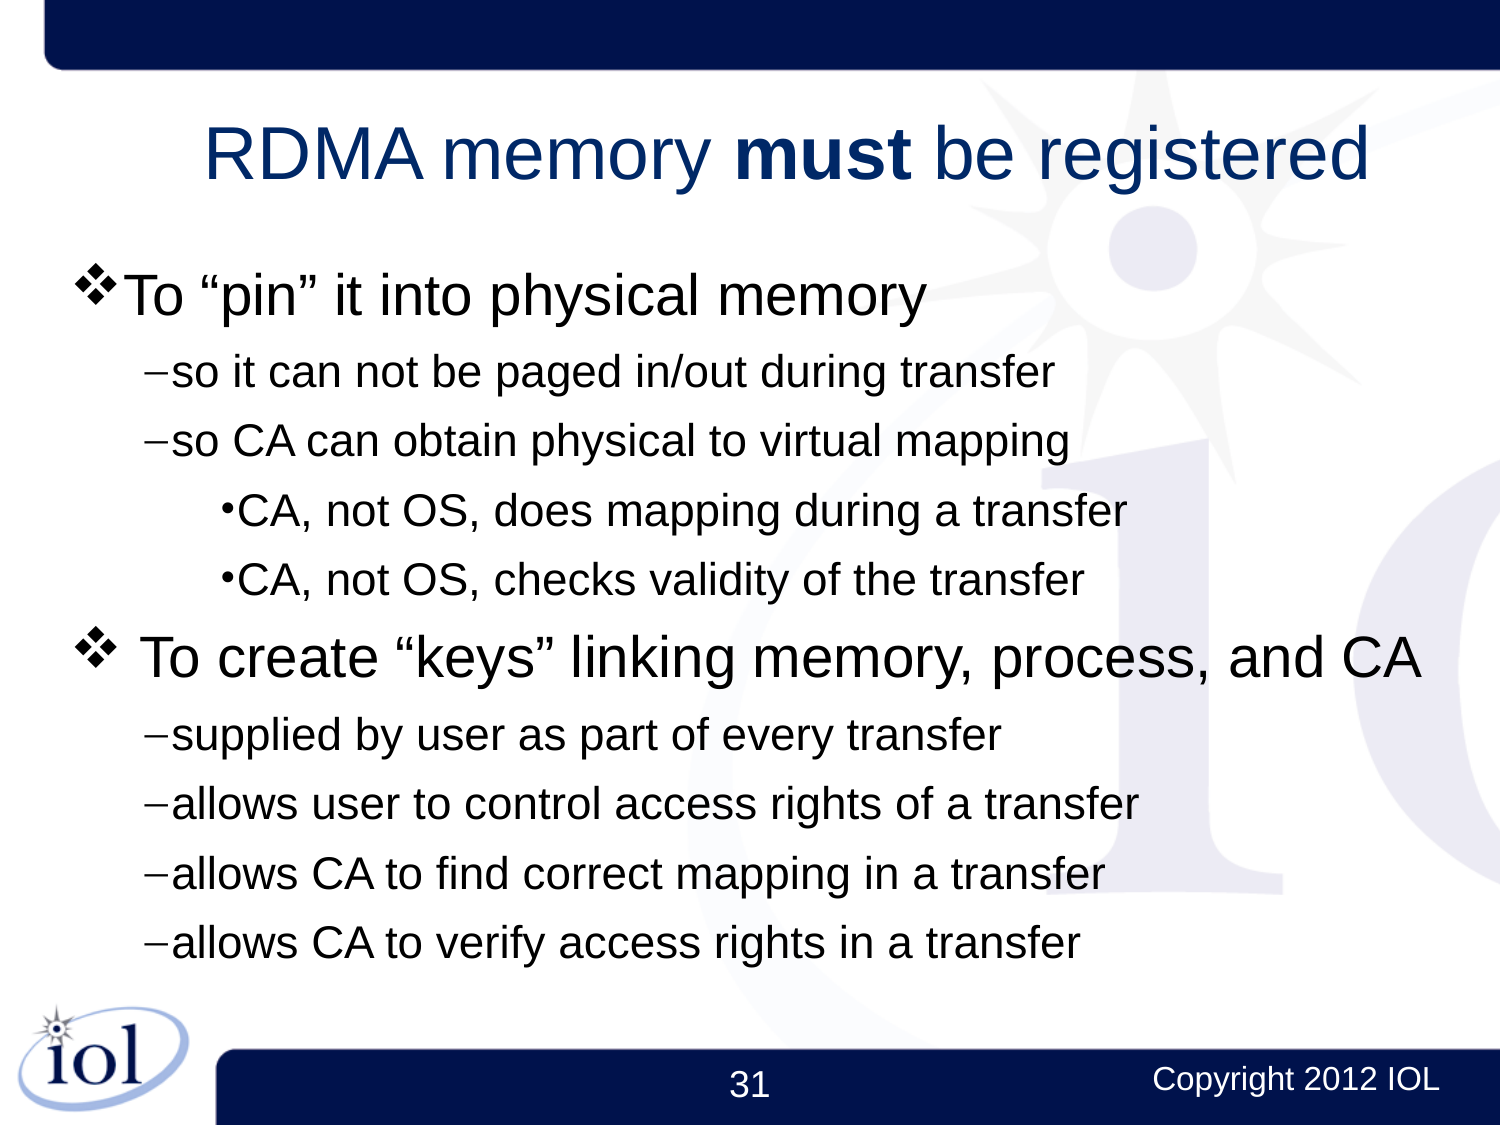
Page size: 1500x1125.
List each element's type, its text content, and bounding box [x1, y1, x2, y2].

text_box RDMA memory must be registered [112, 74, 1463, 225]
text_box To “pin” it into physical memory so it can not be paged in/out during transfer so CA can obtain physical to virtual mapping CA, not OS, does mapping during a transfer CA, not OS, checks validity of the transfer To create “keys” linking memory, process, and CA supplied by user as part of every transfer allows user to control access rights of a transfer allows CA to find correct mapping in a transfer allows CA to verify access rights in a transfer [55, 249, 1481, 987]
picture [0, 0, 1500, 1125]
